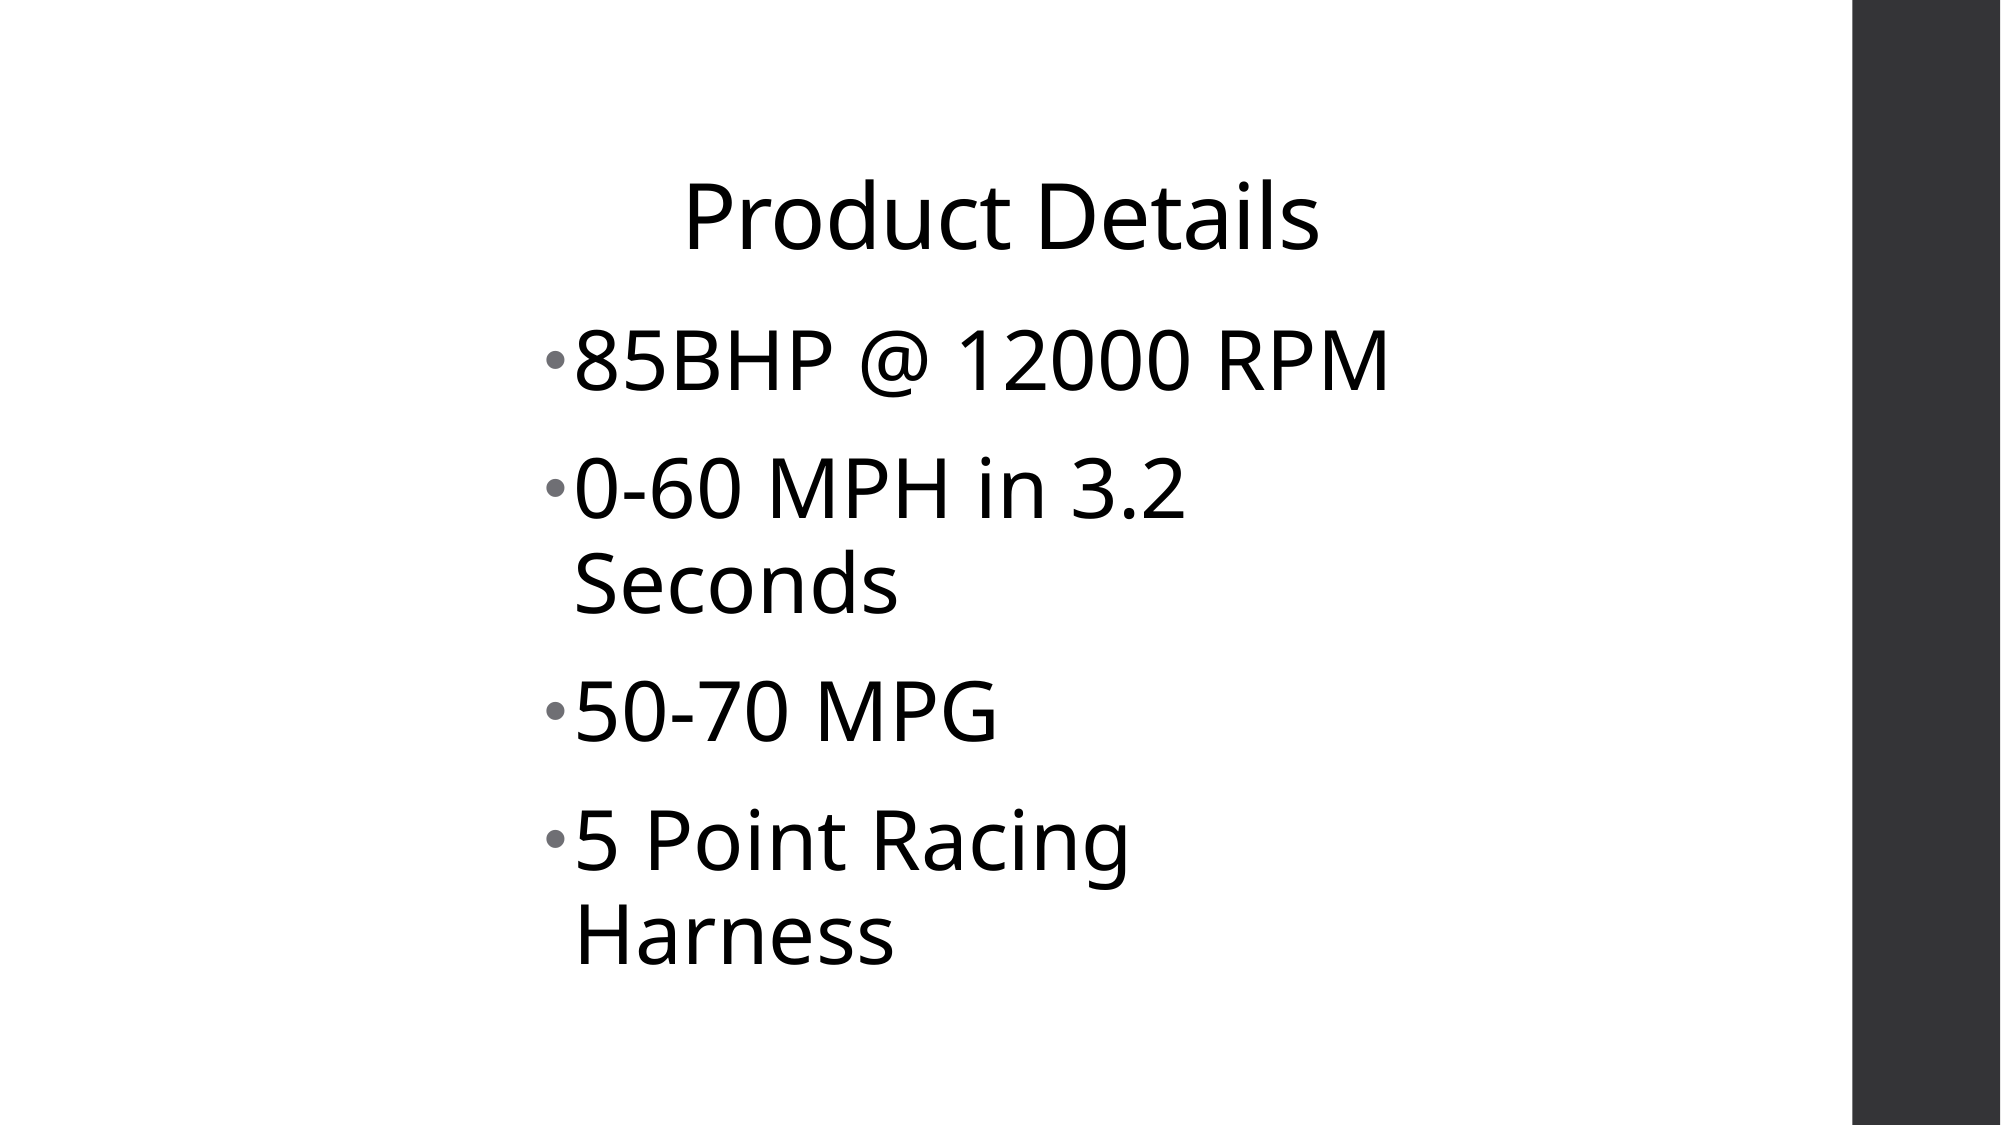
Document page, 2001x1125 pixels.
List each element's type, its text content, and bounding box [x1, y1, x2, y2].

title Product Details [206, 60, 1797, 278]
list 85BHP @ 12000 RPM 0-60 MPH in 3.2 Seconds 50-70 MPG 5 Point Racing Harness [528, 306, 1472, 1021]
